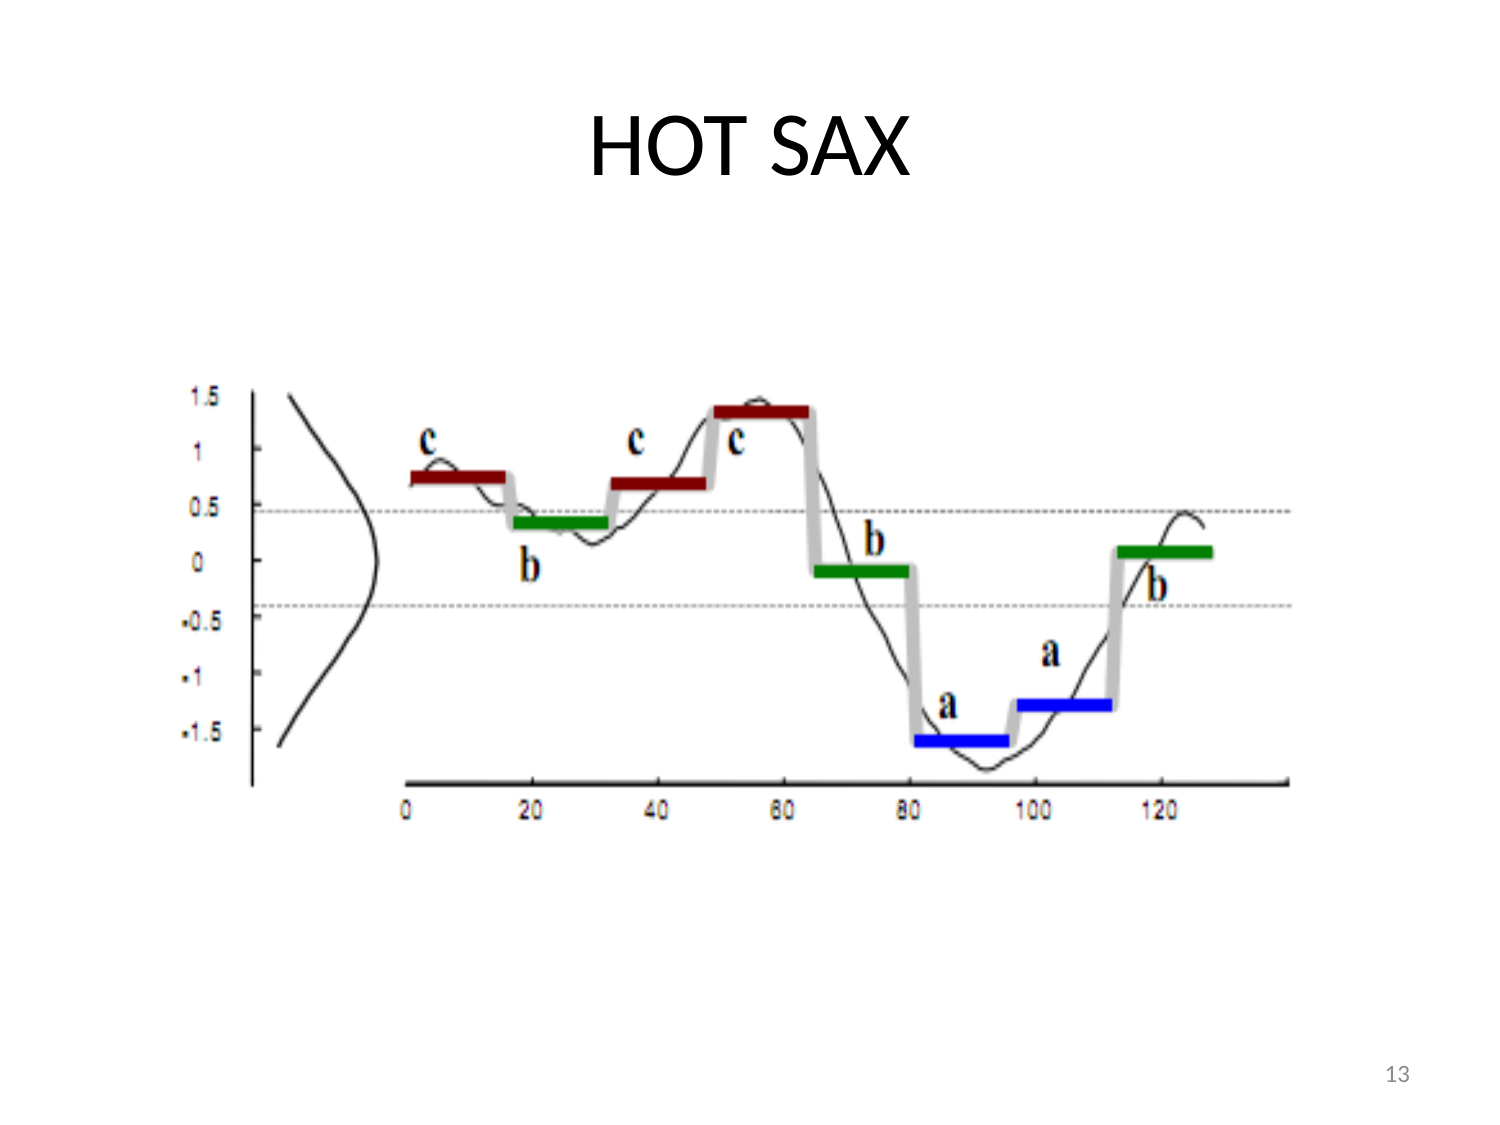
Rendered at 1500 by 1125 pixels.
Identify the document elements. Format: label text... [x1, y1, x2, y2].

picture [162, 374, 1334, 854]
title HOT SAX [75, 45, 1425, 233]
slide_number 13 [1074, 1042, 1425, 1103]
